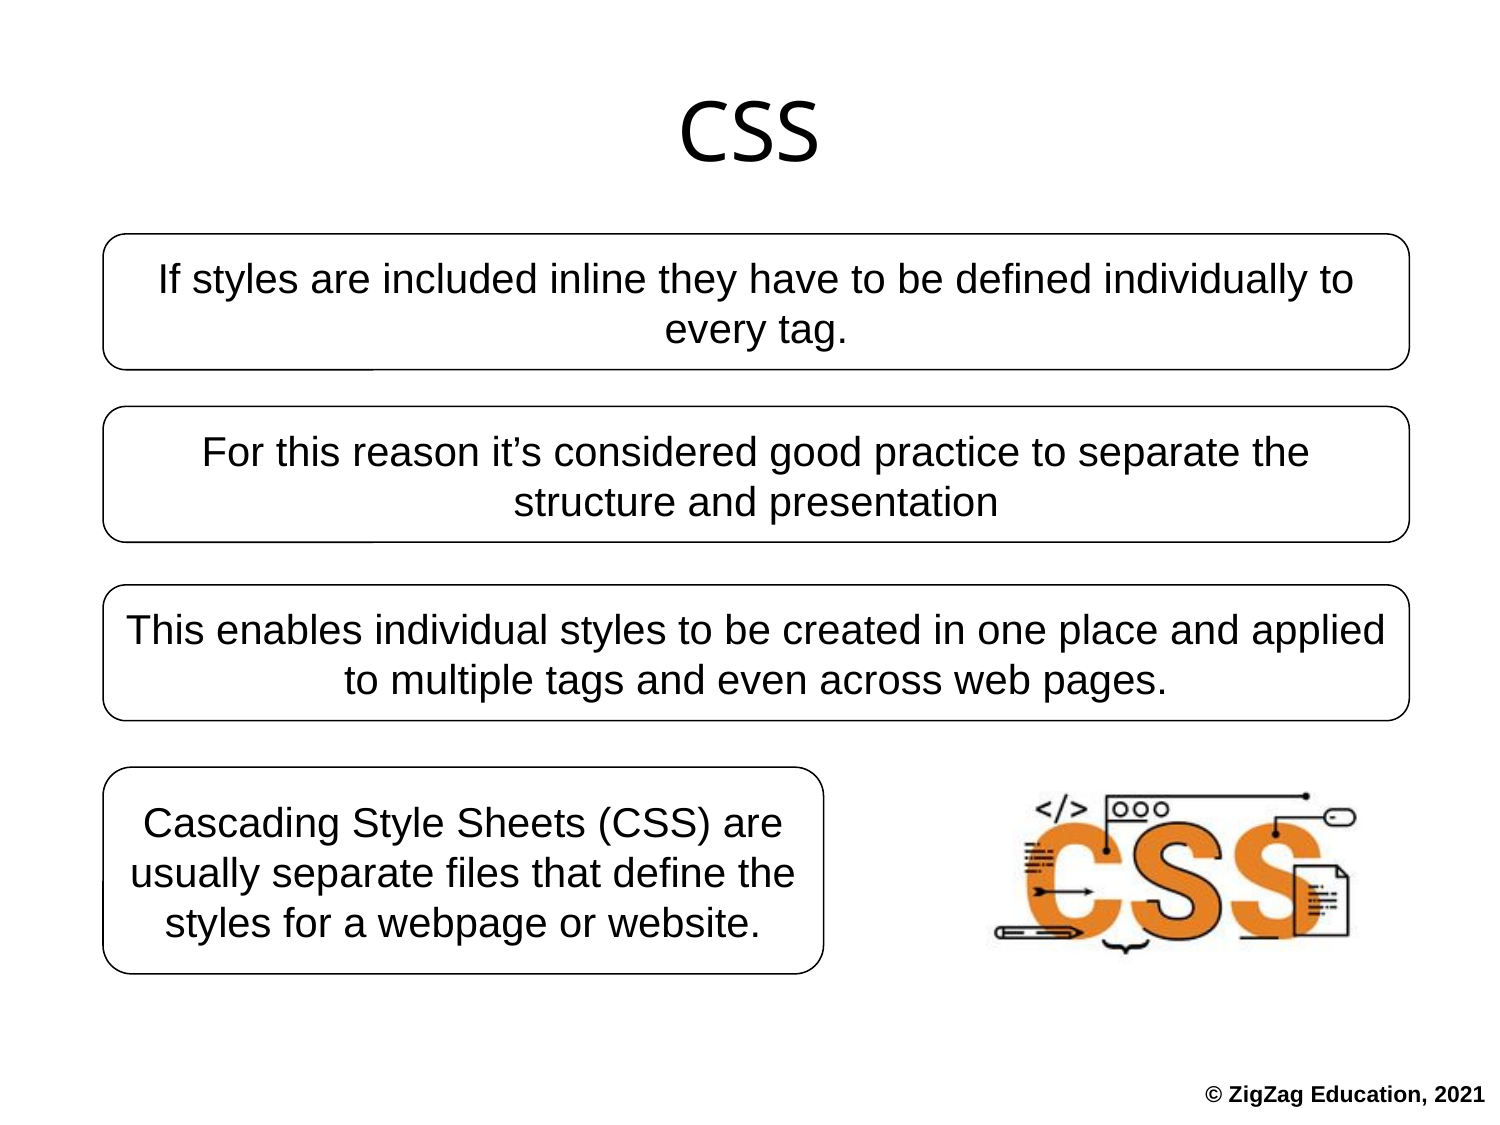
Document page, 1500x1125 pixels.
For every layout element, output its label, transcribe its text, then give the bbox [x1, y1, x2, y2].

text_box For this reason it’s considered good practice to separate the structure and presentation [103, 406, 1410, 543]
title CSS [103, 82, 1397, 206]
text_box If styles are included inline they have to be defined individually to every tag. [103, 233, 1410, 370]
text_box © ZigZag Education, 2021 [1204, 1079, 1486, 1107]
text_box This enables individual styles to be created in one place and applied to multiple tags and even across web pages. [103, 584, 1410, 721]
text_box Cascading Style Sheets (CSS) are usually separate files that define the styles for a webpage or website. [102, 767, 824, 974]
picture [979, 773, 1388, 997]
